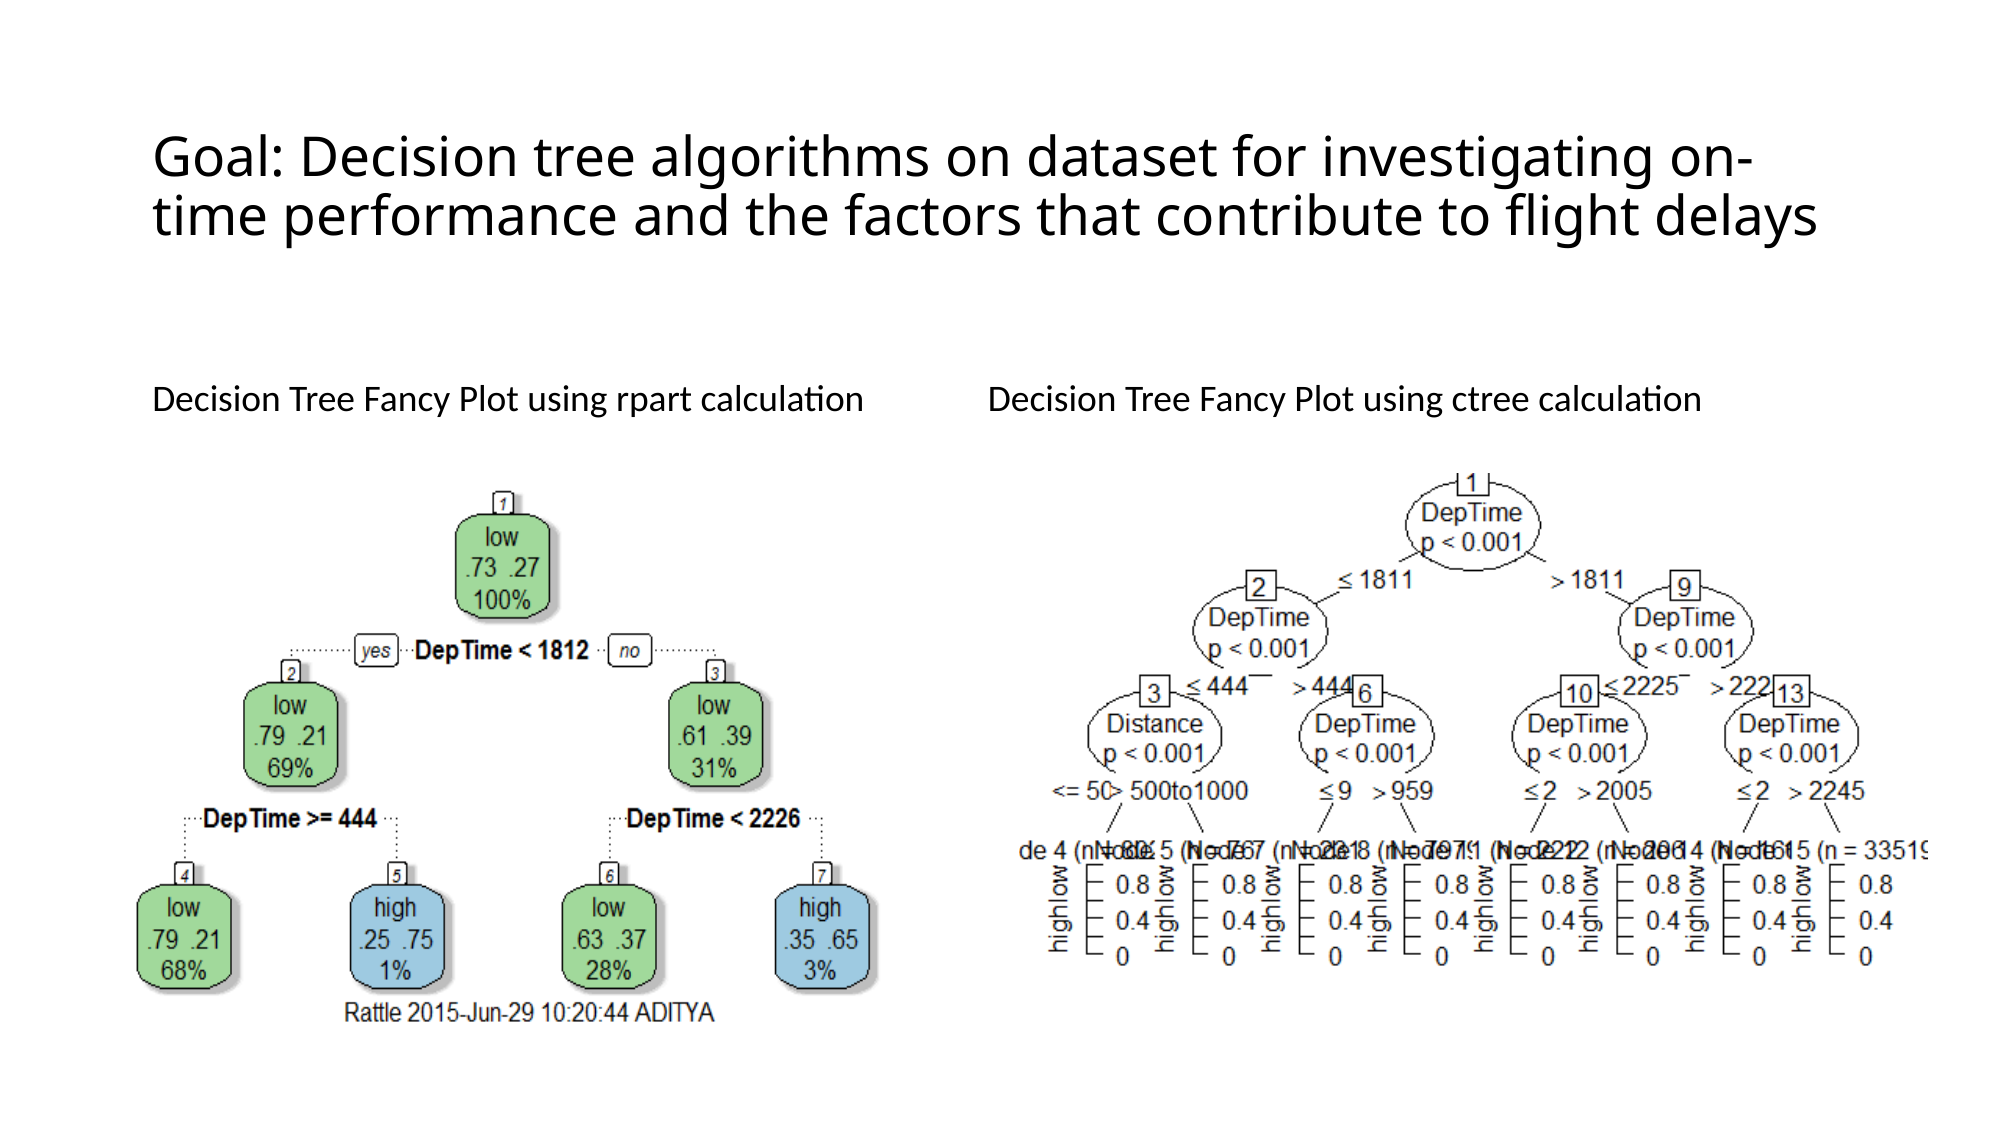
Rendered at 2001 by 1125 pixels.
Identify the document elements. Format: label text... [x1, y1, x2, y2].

text_box Decision Tree Fancy Plot using ctree calculation [973, 367, 1757, 472]
picture [85, 454, 922, 1030]
picture [1019, 473, 1928, 1030]
text_box Decision Tree Fancy Plot using rpart calculation [137, 367, 922, 472]
title Goal: Decision tree algorithms on dataset for investigating on-time performance and the factors that contribute to flight delays [137, 59, 1863, 324]
